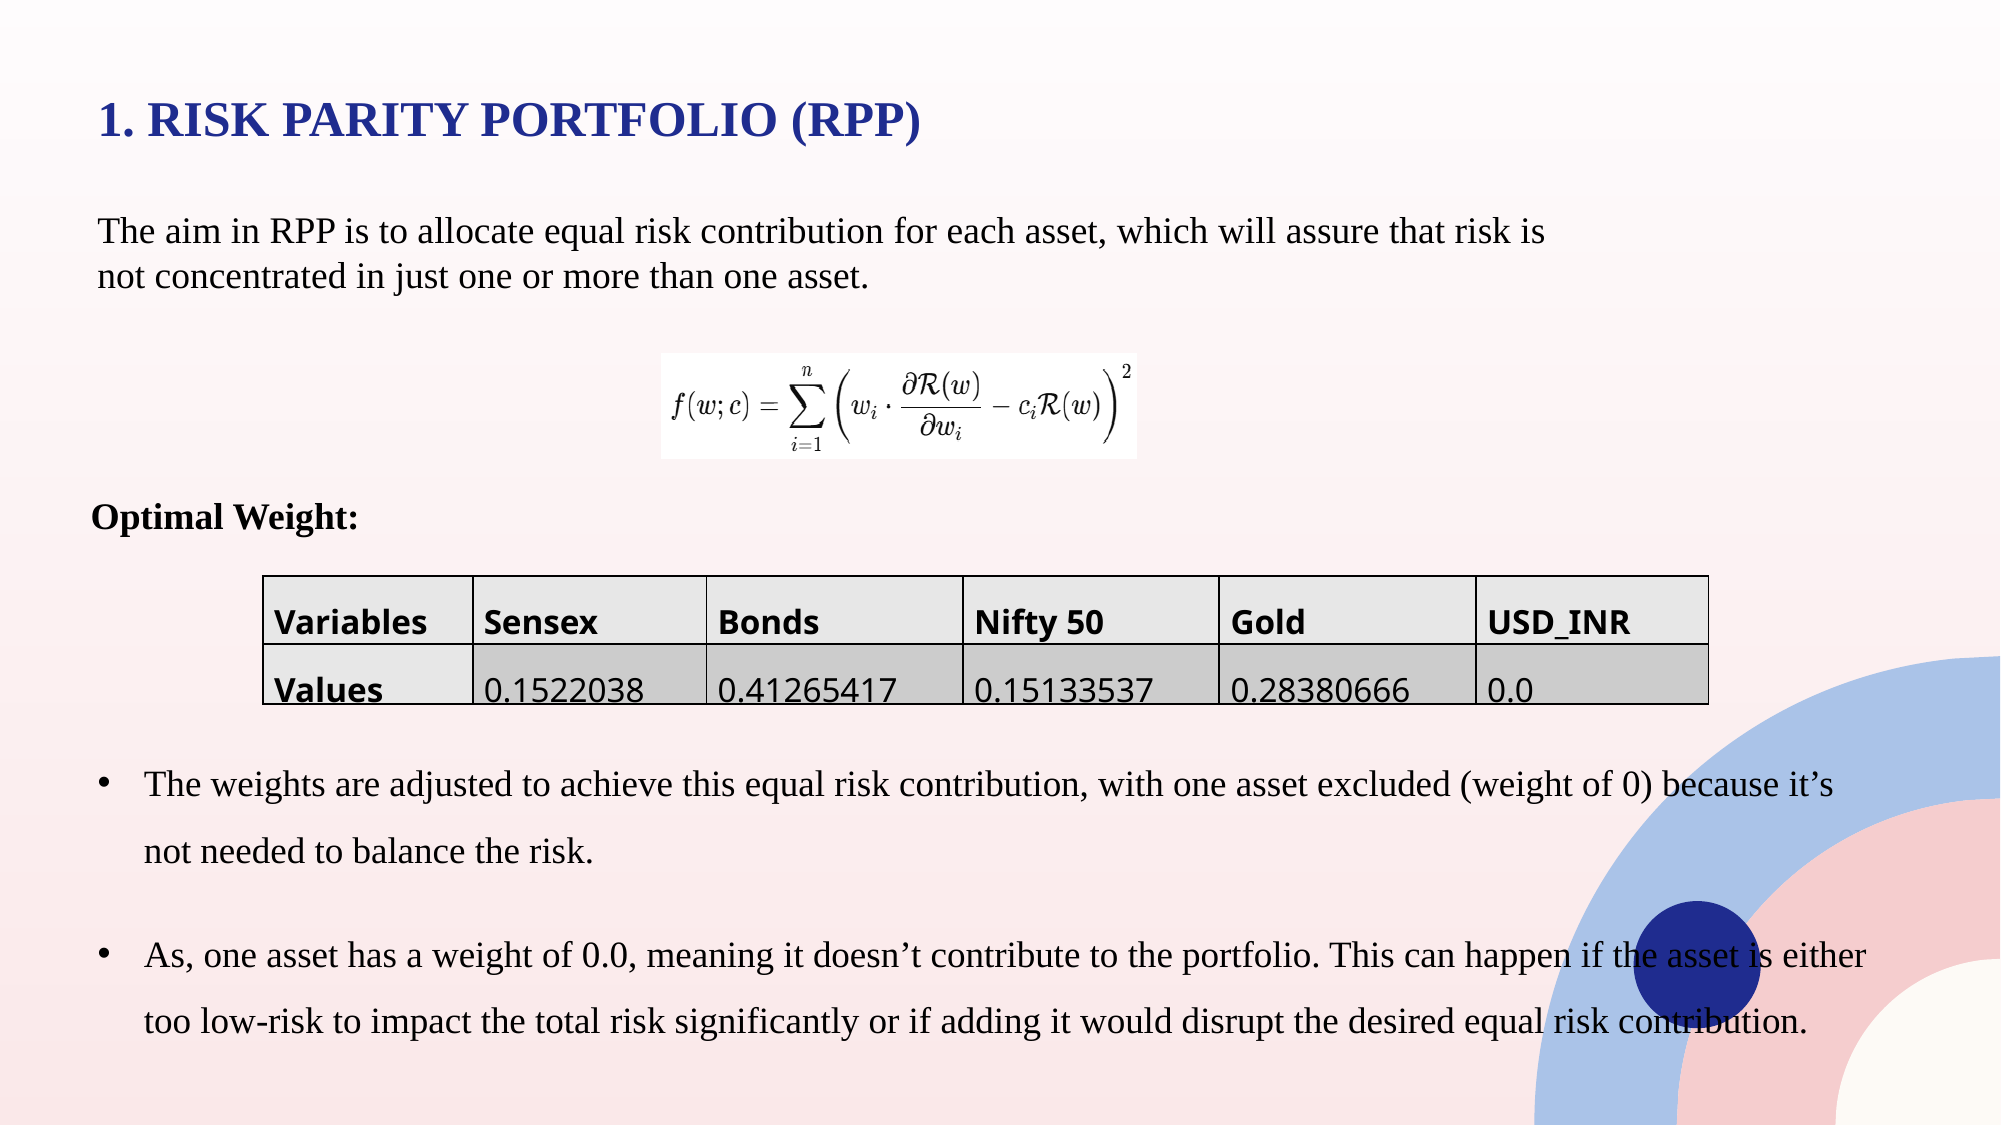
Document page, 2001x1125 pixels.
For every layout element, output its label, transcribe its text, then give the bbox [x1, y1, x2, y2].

table_header Variables [264, 577, 472, 643]
title 1. Risk Parity Portfolio (RPP) [82, 91, 1335, 199]
table_cell 0.15133537 [964, 645, 1218, 703]
table_header Gold [1220, 577, 1475, 643]
table_header Sensex [474, 577, 706, 643]
picture [661, 353, 1137, 460]
table_cell 0.28380666 [1220, 645, 1475, 703]
text_box The aim in RPP is to allocate equal risk contribution for each asset, which will assure that risk is not concentrated in just one or more than one asset. [82, 199, 1600, 304]
list The weights are adjusted to achieve this equal risk contribution, with one asset excluded (weight of 0) because it’s not needed to balance the risk. As, one asset has a weight of 0.0, meaning it doesn’t contribute to the portfolio. This can happen if the asset is either too low-risk to impact the total risk significantly or if adding it would disrupt the desired equal risk contribution. [82, 737, 1889, 1111]
text_box Optimal Weight: [47, 484, 376, 590]
table_header Bonds [707, 577, 962, 643]
table_cell 0.0 [1477, 645, 1708, 703]
table_header USD_INR [1477, 577, 1708, 643]
table_cell Values [264, 645, 472, 703]
table_cell 0.1522038 [474, 645, 706, 703]
table_cell 0.41265417 [707, 645, 962, 703]
table_header Nifty 50 [964, 577, 1218, 643]
